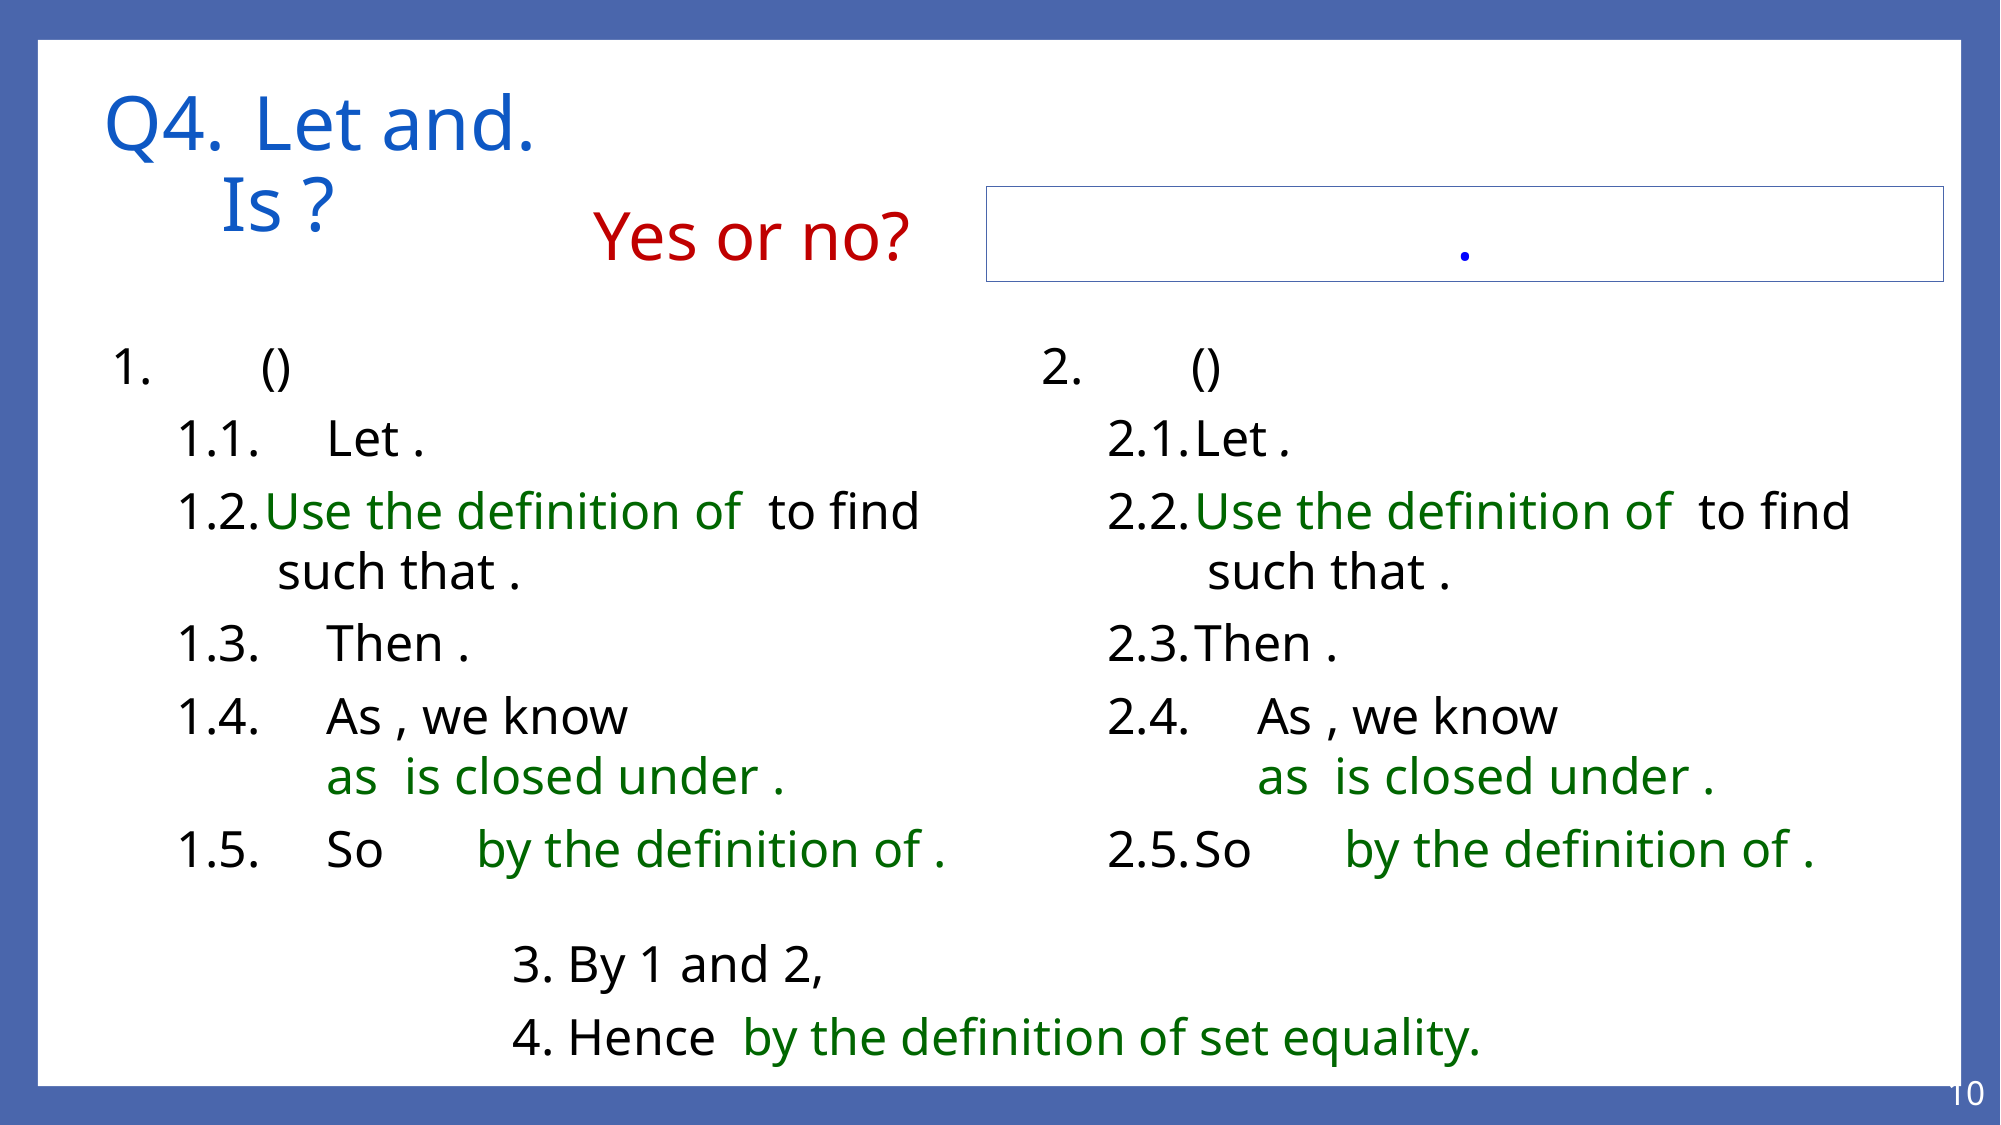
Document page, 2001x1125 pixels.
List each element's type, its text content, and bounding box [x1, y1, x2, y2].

slide_number 10 [1720, 1065, 2000, 1125]
text_box Yes or no? [571, 186, 934, 282]
